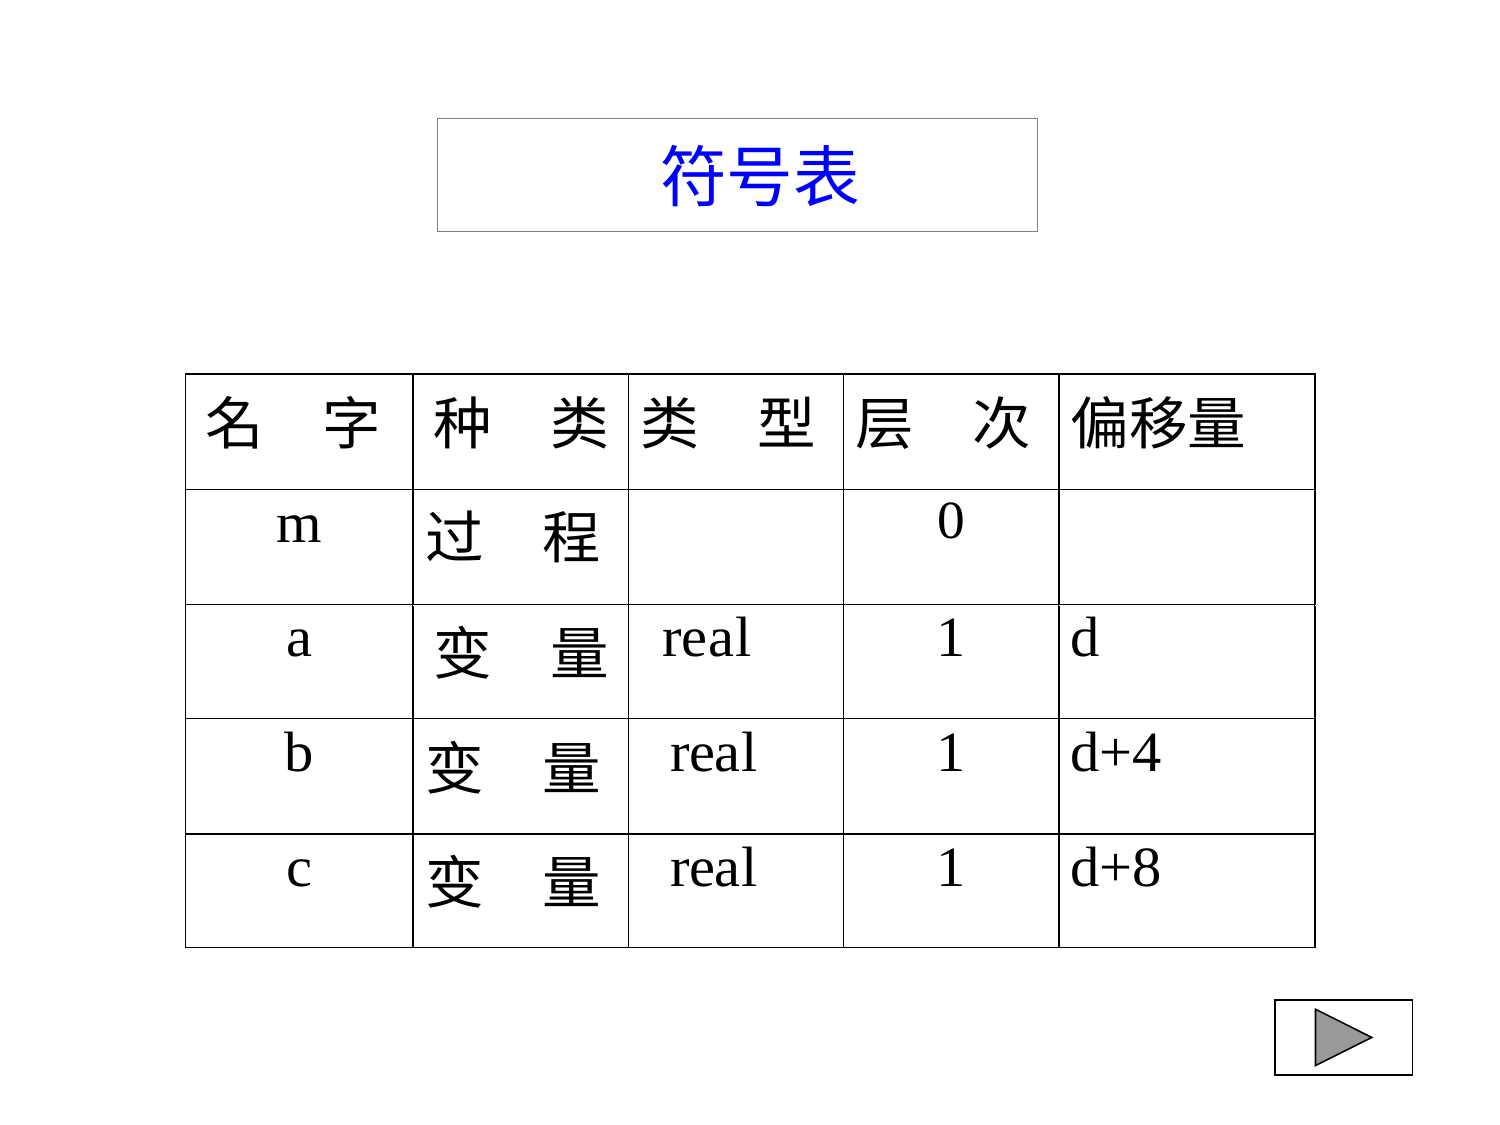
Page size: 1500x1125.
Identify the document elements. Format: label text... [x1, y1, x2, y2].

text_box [135, 373, 1336, 974]
text_box [1274, 999, 1413, 1075]
title 符号表 [437, 118, 1038, 232]
